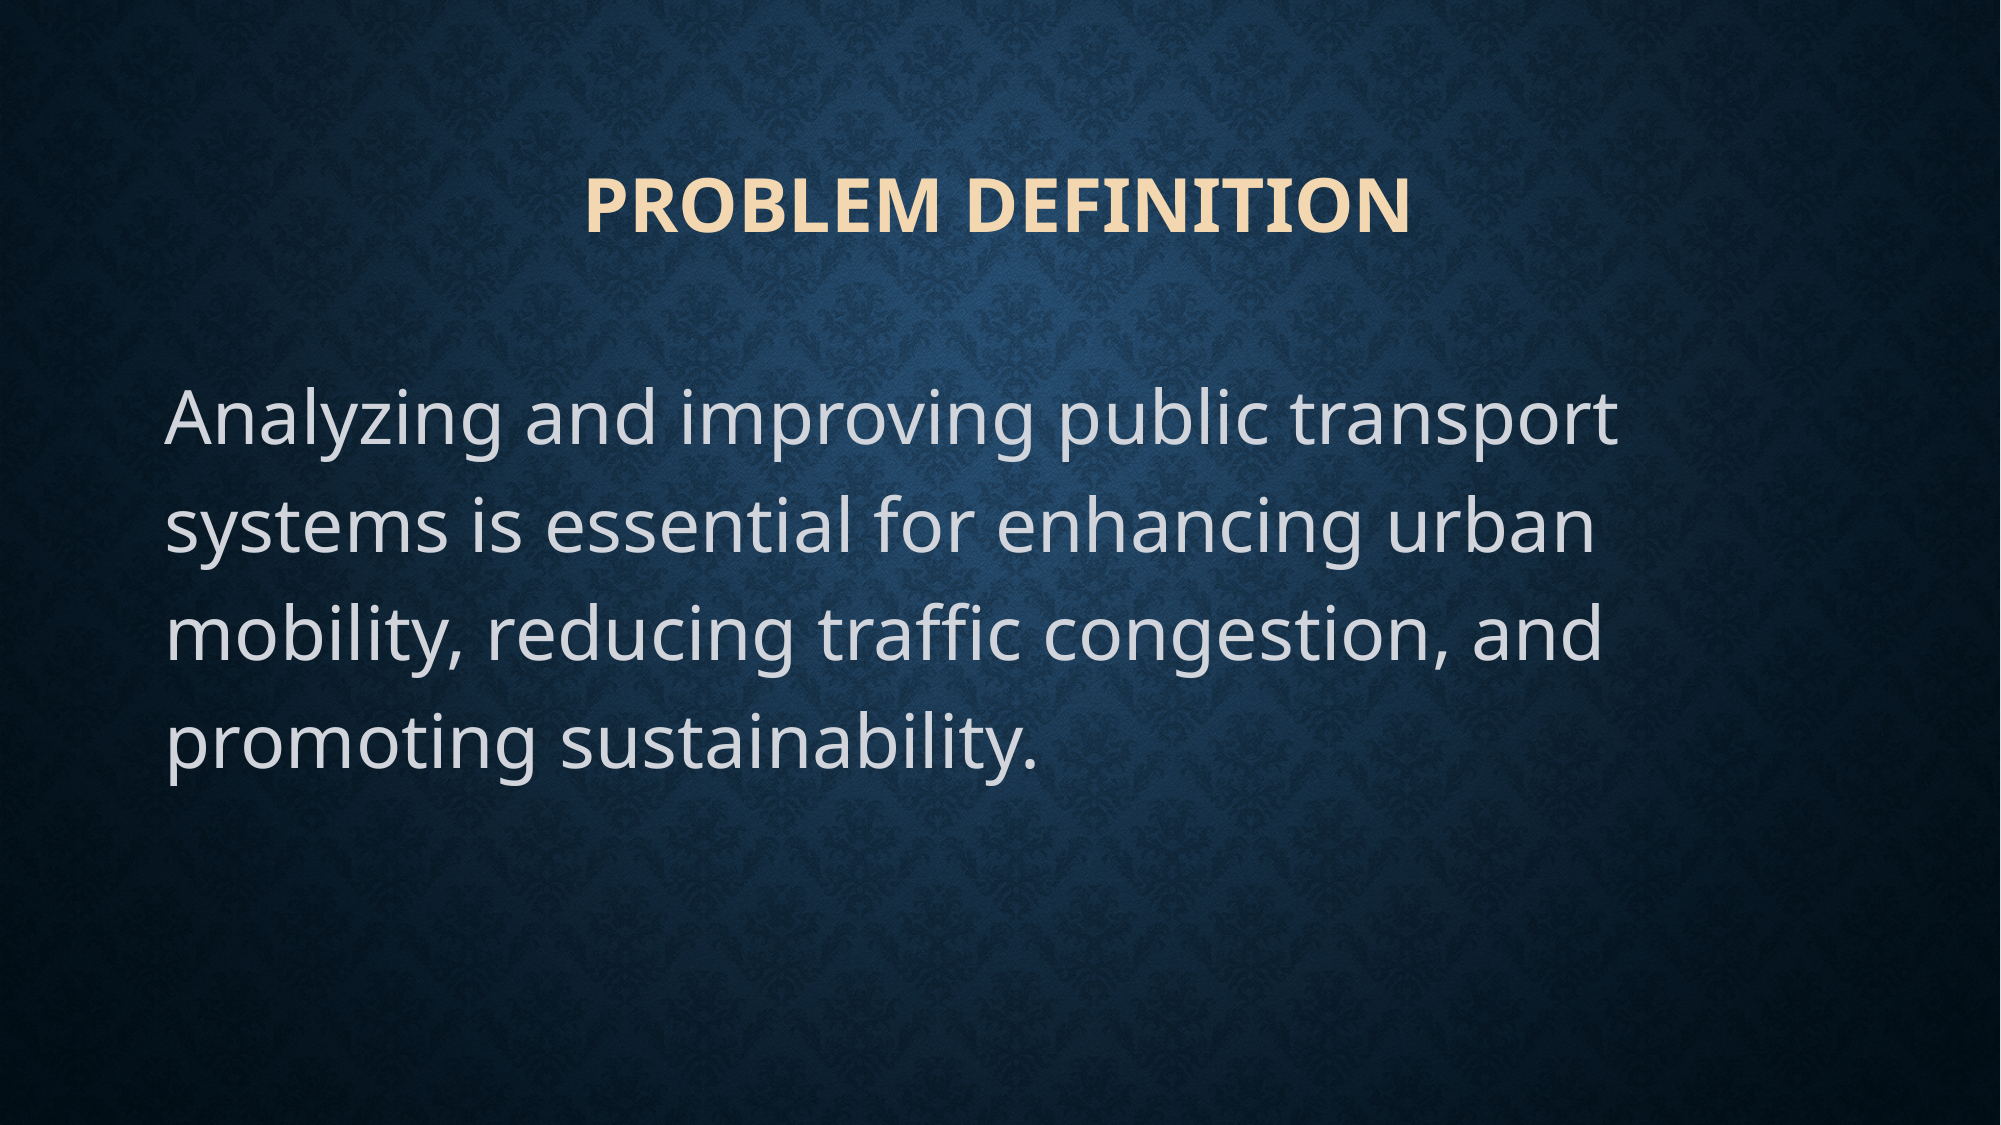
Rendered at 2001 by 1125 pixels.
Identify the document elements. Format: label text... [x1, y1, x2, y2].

list Analyzing and improving public transport systems is essential for enhancing urban mobility, reducing traffic congestion, and promoting sustainability. [149, 343, 1849, 950]
title PROBLEM DEFINITION [149, 99, 1849, 318]
